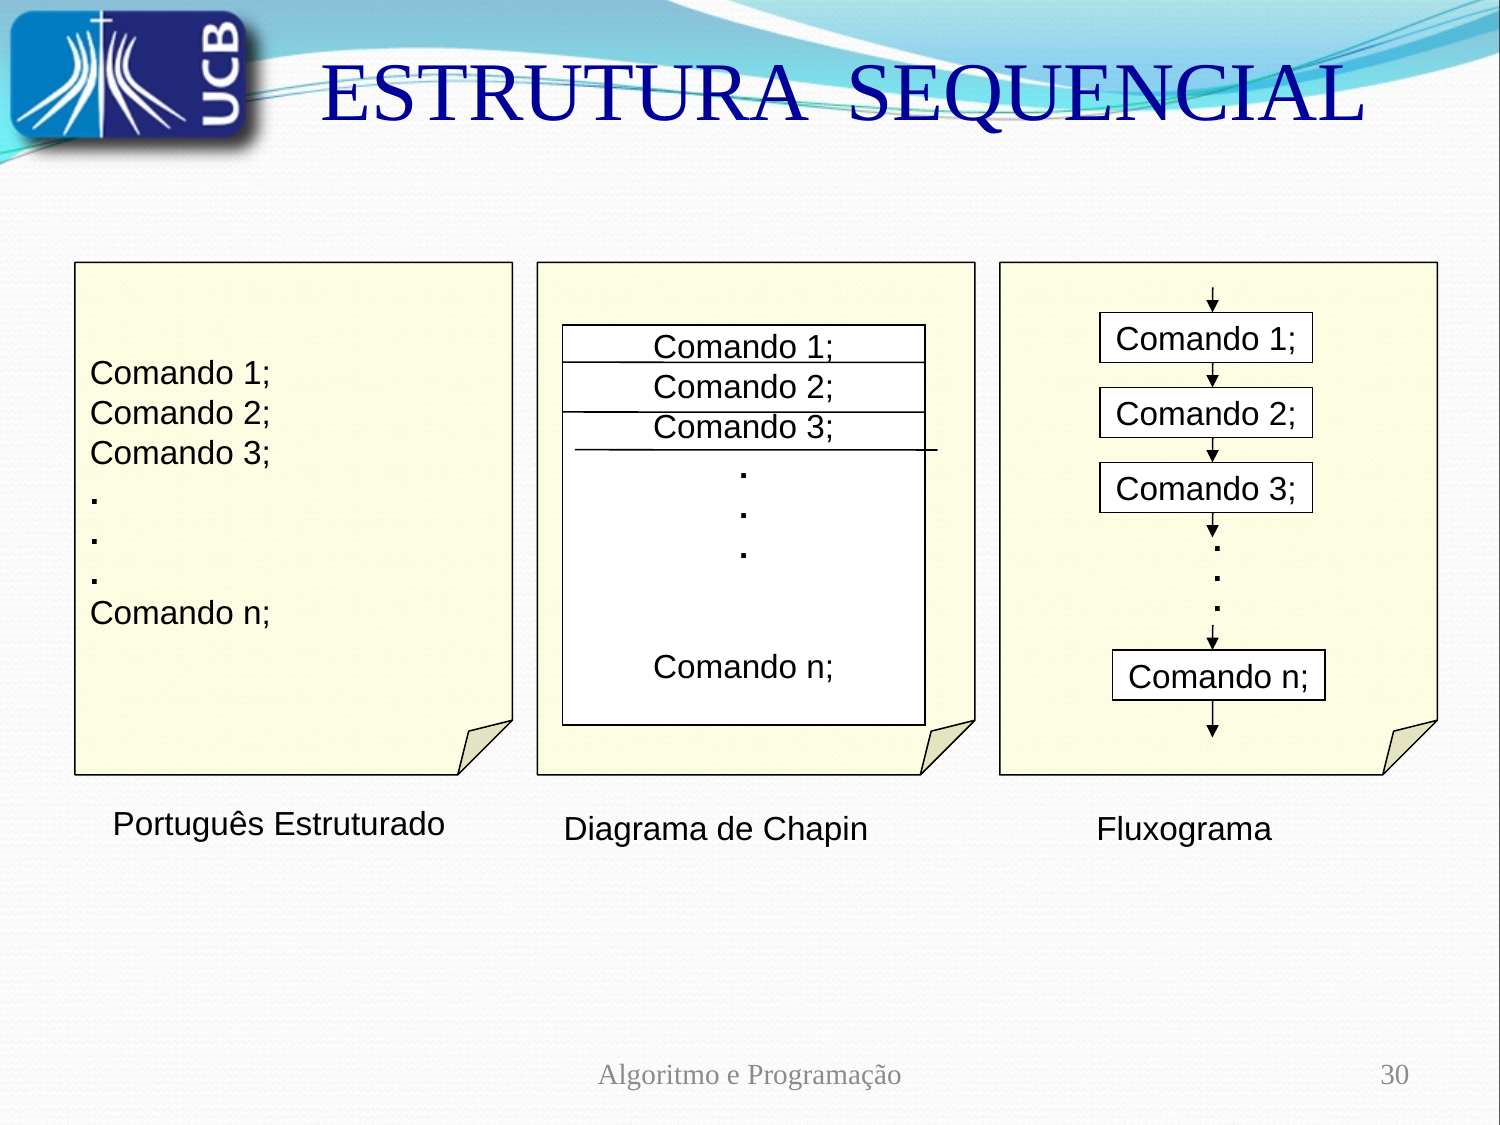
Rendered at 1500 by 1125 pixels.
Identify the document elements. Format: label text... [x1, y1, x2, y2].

picture [0, 0, 1500, 1125]
footer Algoritmo e Programação [512, 1042, 988, 1103]
text_box ESTRUTURA SEQUENCIAL [207, 37, 1483, 138]
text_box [999, 262, 1438, 856]
slide_number 30 [1074, 1042, 1425, 1103]
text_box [74, 262, 513, 851]
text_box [537, 262, 976, 856]
